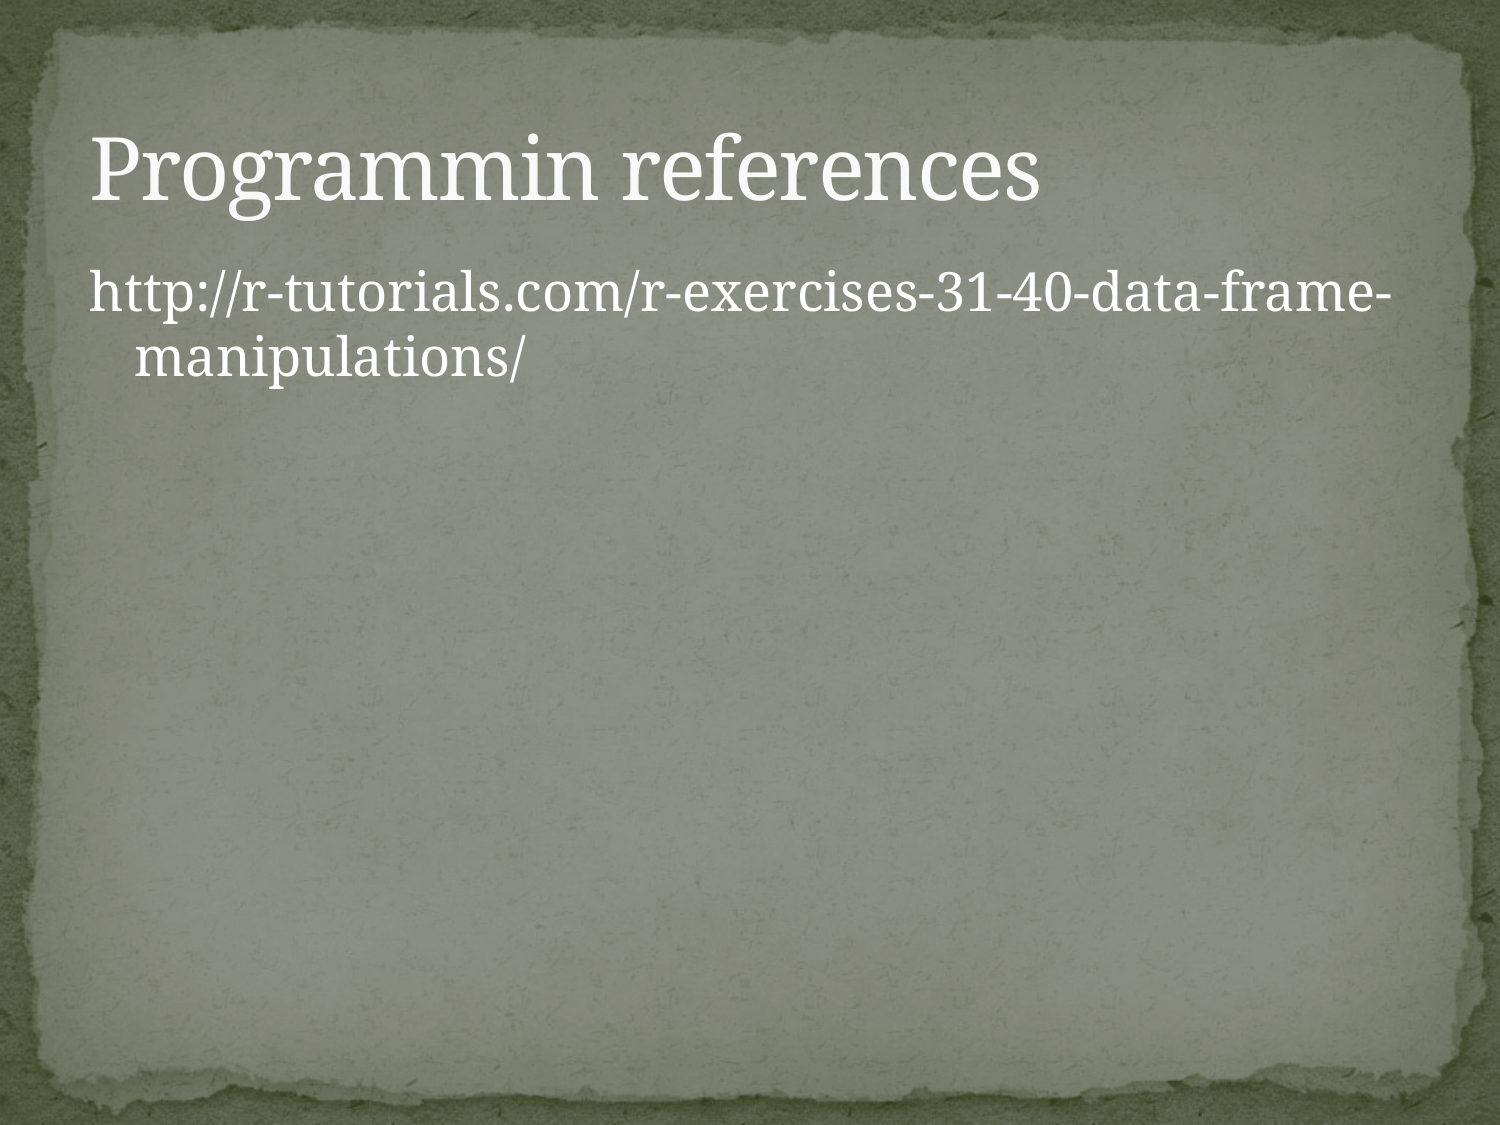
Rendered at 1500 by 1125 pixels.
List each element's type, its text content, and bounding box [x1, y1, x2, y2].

title Programmin references [74, 24, 1425, 225]
list http://r-tutorials.com/r-exercises-31-40-data-frame-manipulations/ [75, 249, 1425, 1000]
